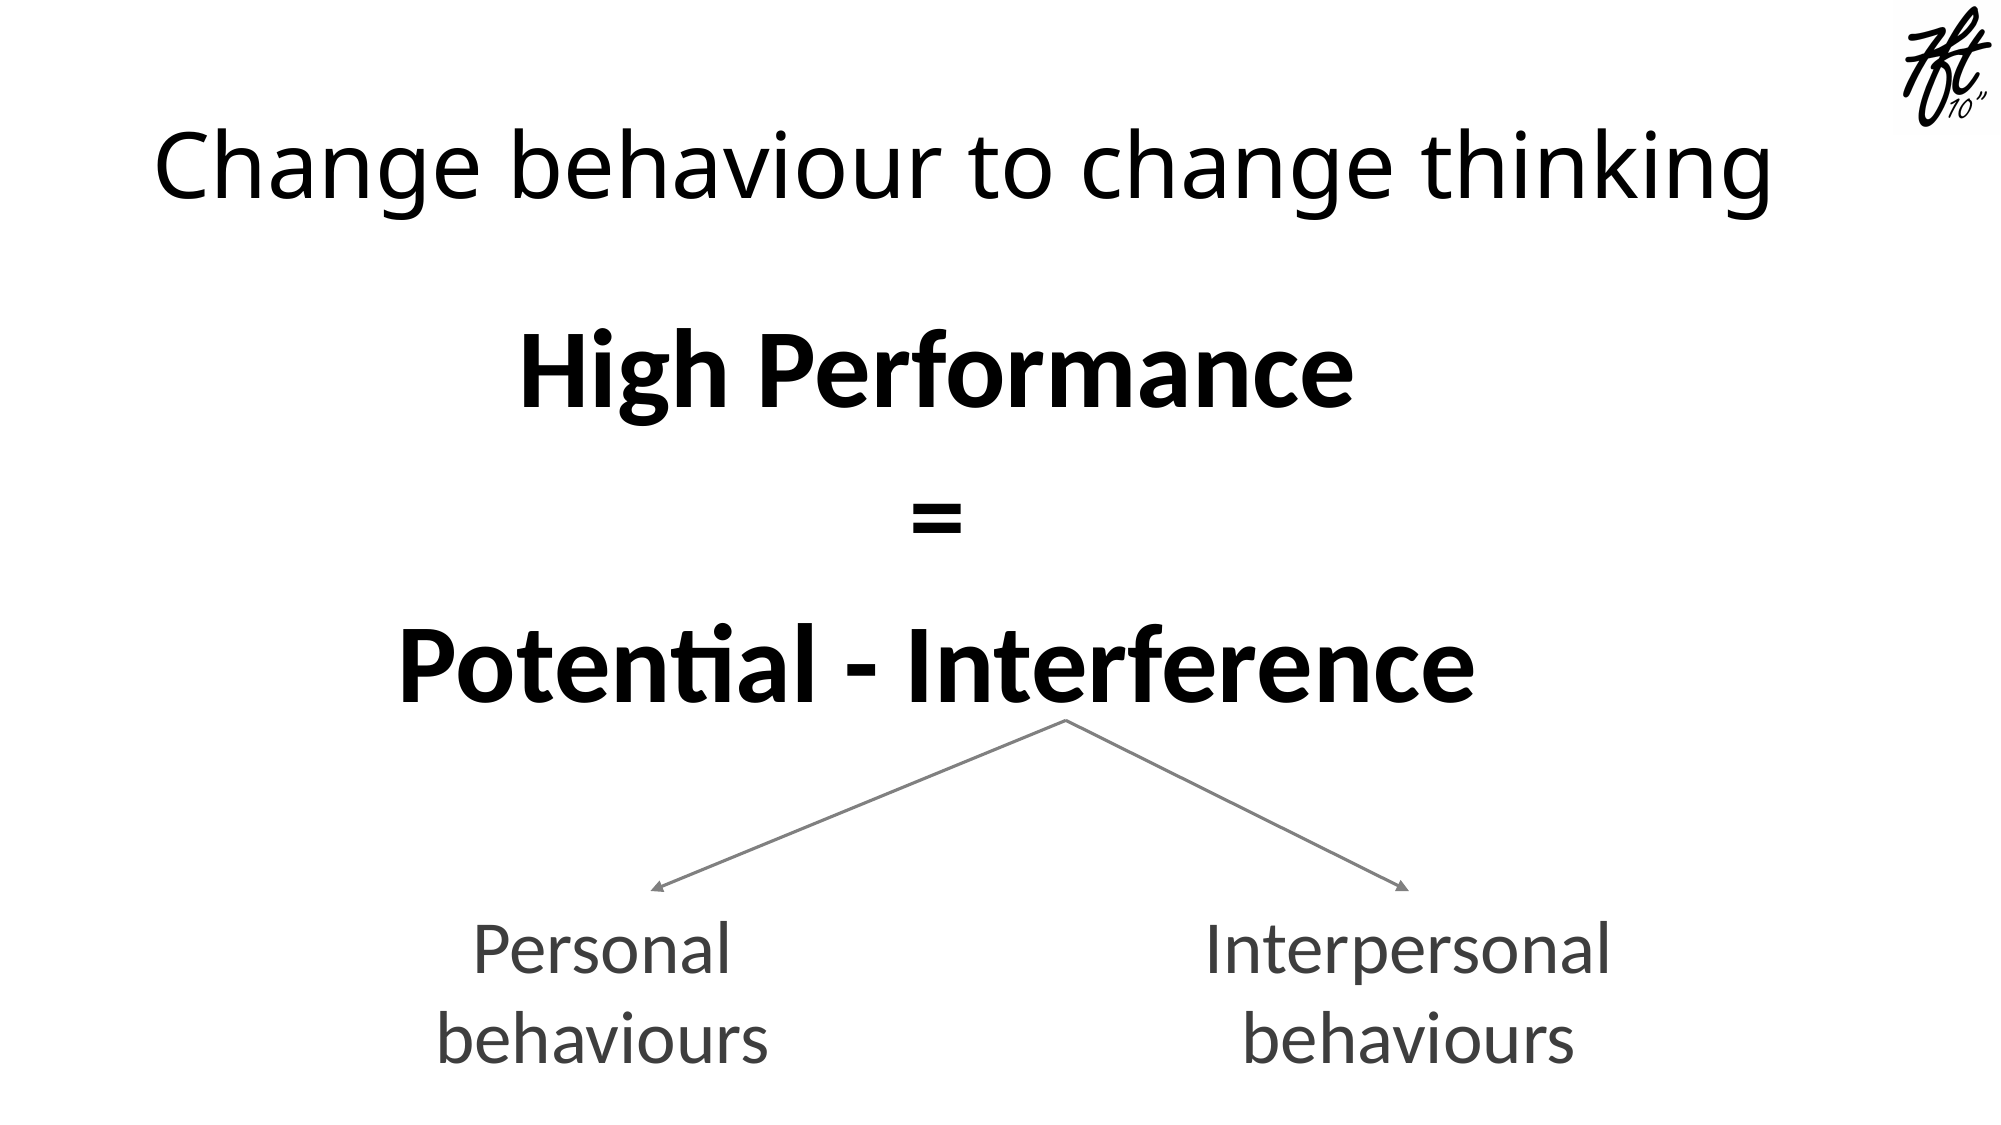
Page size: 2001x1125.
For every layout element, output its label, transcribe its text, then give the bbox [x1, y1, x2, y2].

title Change behaviour to change thinking [137, 59, 1863, 278]
picture [1893, 0, 2000, 135]
text_box Personal behaviours [317, 890, 889, 1086]
text_box Interpersonal behaviours [1091, 890, 1727, 1086]
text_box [650, 720, 1065, 891]
text_box High Performance = Potential - Interference [117, 287, 1784, 733]
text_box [1065, 720, 1409, 891]
